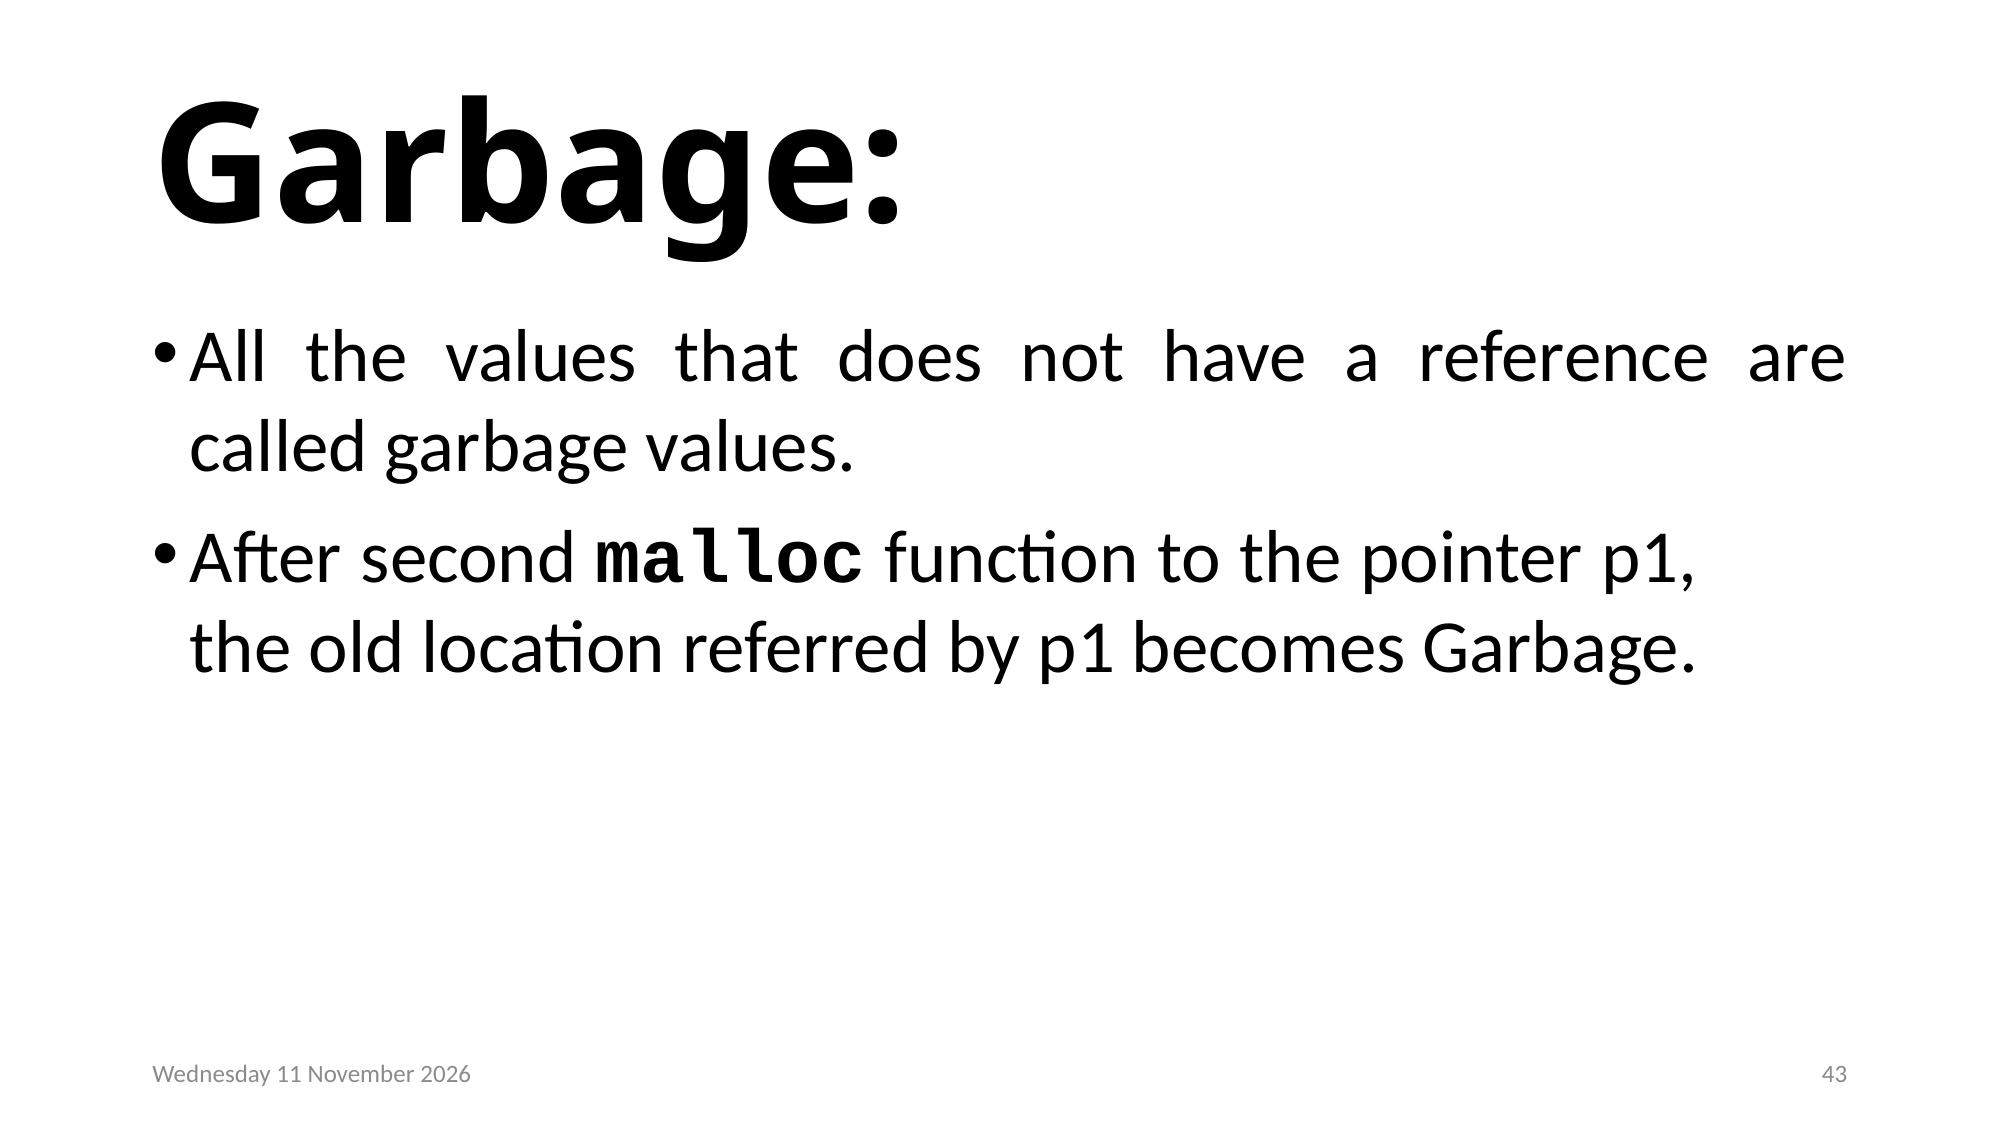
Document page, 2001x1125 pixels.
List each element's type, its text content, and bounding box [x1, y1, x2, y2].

slide_number 43 [1412, 1042, 1863, 1103]
title Garbage: [137, 59, 1863, 278]
list All the values that does not have a reference are called garbage values. After second malloc function to the pointer p1, the old location referred by p1 becomes Garbage. [137, 299, 1863, 831]
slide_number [137, 1042, 588, 1103]
